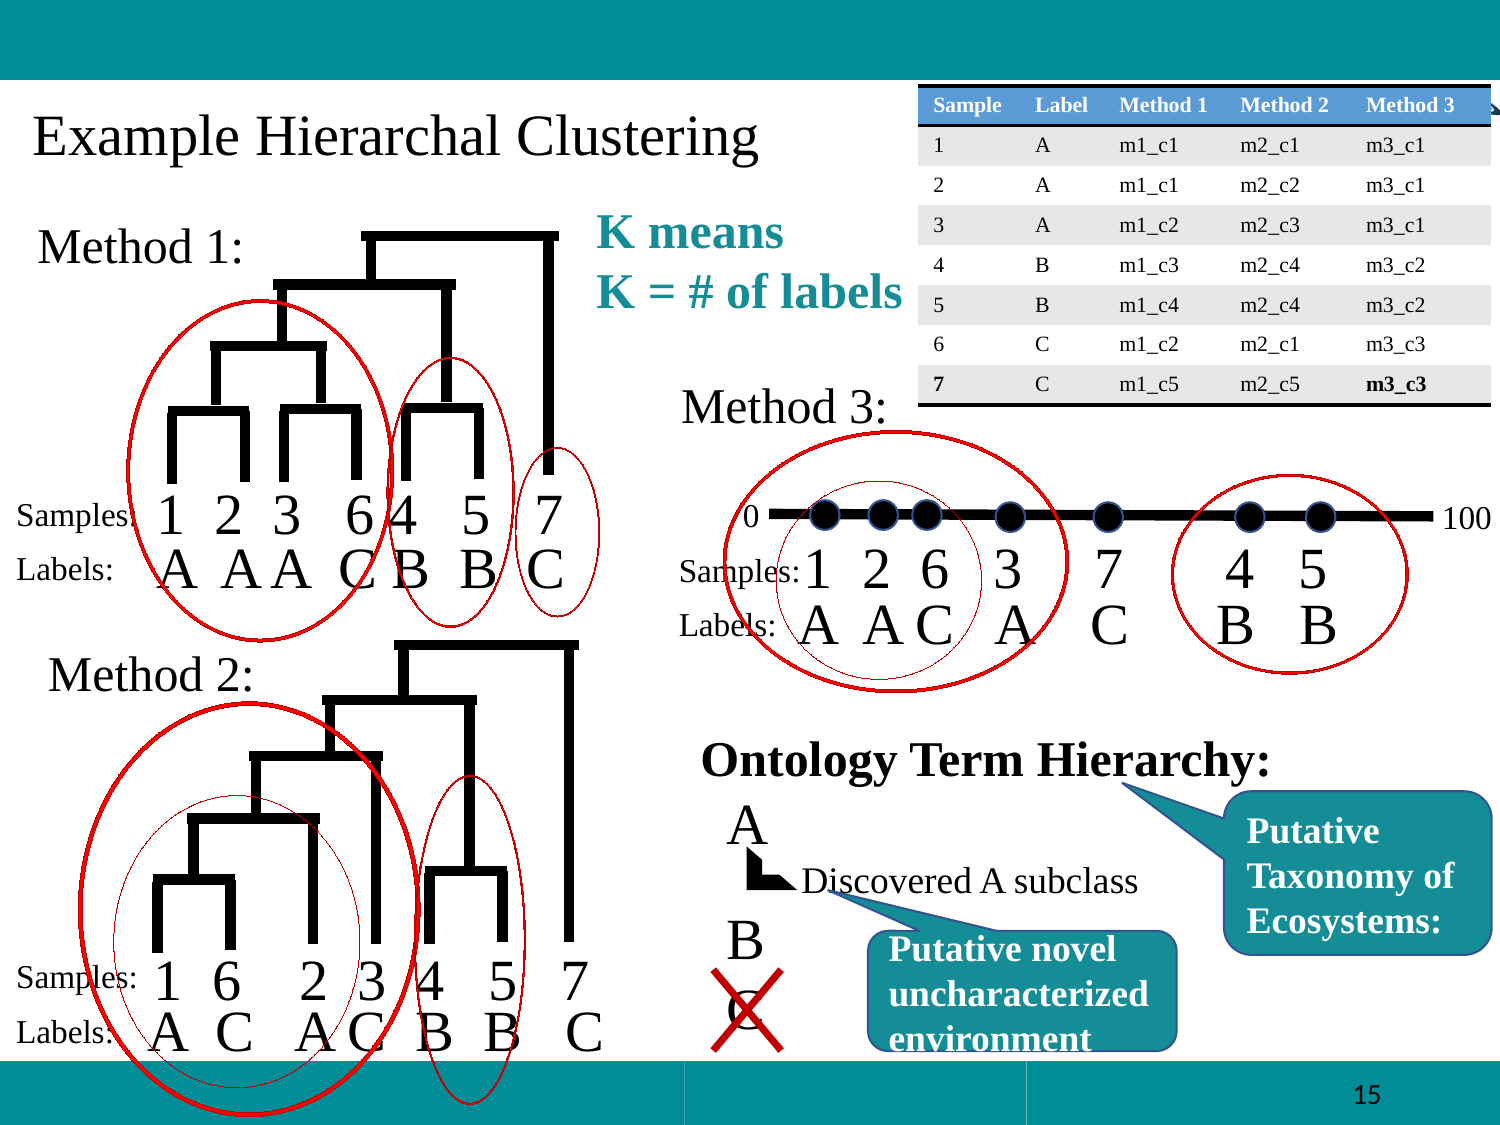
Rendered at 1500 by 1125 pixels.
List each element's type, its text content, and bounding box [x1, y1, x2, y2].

table_cell 1 [918, 127, 1020, 166]
text_box [179, 609, 229, 633]
table_cell m2_c1 [1226, 325, 1351, 365]
table_cell m1_c3 [1104, 245, 1226, 285]
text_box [685, 718, 1500, 1052]
table_header Method 1 [1104, 88, 1226, 124]
table_cell B [1020, 285, 1104, 325]
table_header Sample [918, 88, 1020, 124]
table_header Label [1020, 88, 1104, 124]
table_cell m2_c3 [1226, 205, 1351, 245]
table_cell m1_c2 [1104, 325, 1226, 365]
table_cell m2_c4 [1226, 285, 1351, 325]
table_cell 2 [918, 166, 1020, 205]
table_cell m1_c1 [1104, 127, 1226, 166]
table_cell m3_c3 [1351, 325, 1491, 365]
table_cell A [1020, 127, 1104, 166]
table_cell m3_c2 [1351, 245, 1491, 285]
table_cell C [1020, 325, 1104, 365]
text_box [823, 665, 935, 681]
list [1396, 86, 1500, 169]
text_box [417, 609, 484, 629]
table_cell m3_c1 [1351, 166, 1491, 205]
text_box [1, 205, 632, 609]
table_cell m3_c1 [1351, 127, 1396, 166]
text_box [1237, 665, 1343, 676]
table_cell m2_c1 [1226, 127, 1351, 166]
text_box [663, 366, 1500, 665]
table_cell m2_c4 [1226, 245, 1351, 285]
table_cell m1_c2 [1104, 205, 1226, 245]
table_cell m2_c2 [1226, 166, 1351, 205]
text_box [0, 1061, 1500, 1125]
table_cell 3 [938, 205, 1020, 245]
table_cell 6 [918, 325, 1020, 365]
table_header Method 2 [1226, 88, 1351, 124]
table_cell 5 [938, 285, 1020, 325]
table_cell A [1020, 205, 1104, 245]
text_box [537, 609, 577, 619]
table_cell 4 [938, 245, 1020, 285]
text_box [1, 633, 749, 1071]
table_cell A [1020, 166, 1104, 205]
table_header Method 3 [1351, 88, 1396, 124]
table_cell m1_c4 [1104, 285, 1226, 325]
text_box [787, 665, 1005, 694]
title Example Hierarchal Clustering [17, 80, 911, 194]
table_cell m1_c1 [1104, 166, 1226, 205]
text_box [0, 0, 1500, 80]
table_cell m3_c2 [1351, 285, 1491, 325]
table_cell m3_c1 [1351, 205, 1491, 245]
text_box K means K = # of labels [581, 191, 938, 326]
table_cell B [1020, 245, 1104, 285]
text_box [291, 609, 341, 633]
